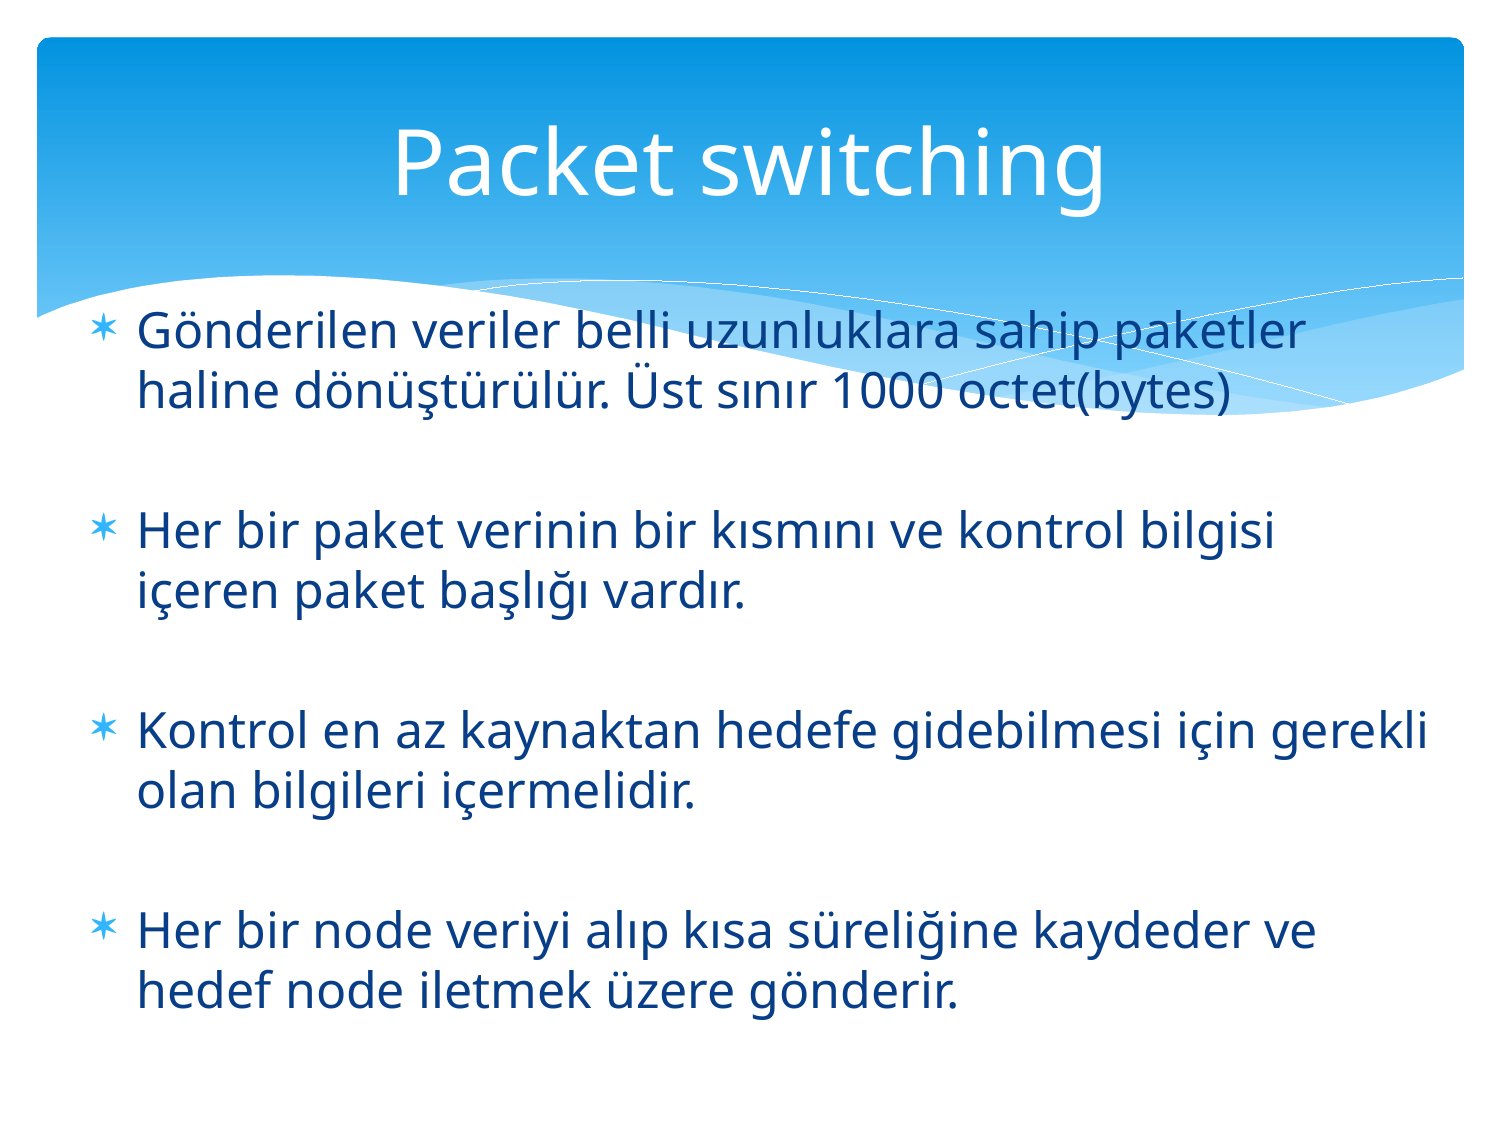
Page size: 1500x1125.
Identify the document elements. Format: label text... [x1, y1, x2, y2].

list Gönderilen veriler belli uzunluklara sahip paketler haline dönüştürülür. Üst sınır 1000 octet(bytes) Her bir paket verinin bir kısmını ve kontrol bilgisi içeren paket başlığı vardır. Kontrol en az kaynaktan hedefe gidebilmesi için gerekli olan bilgileri içermelidir. Her bir node veriyi alıp kısa süreliğine kaydeder ve hedef node iletmek üzere gönderir. [76, 290, 1447, 1059]
title Packet switching [75, 55, 1425, 261]
